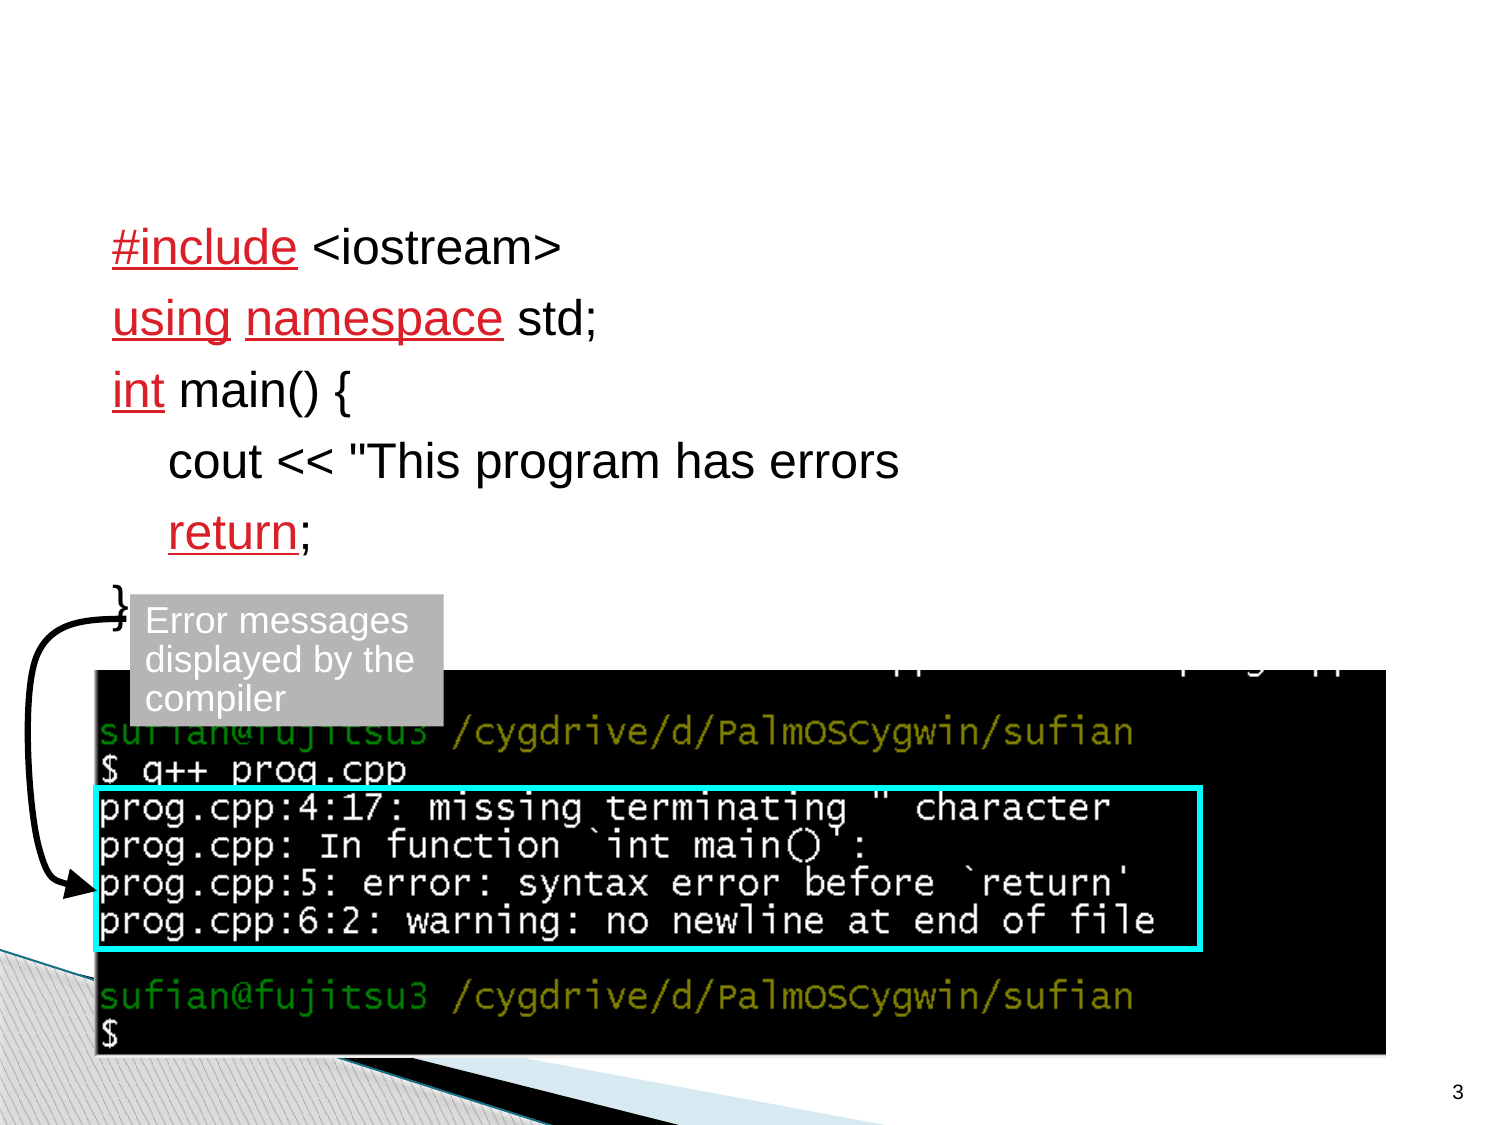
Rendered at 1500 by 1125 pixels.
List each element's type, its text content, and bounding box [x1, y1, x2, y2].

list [93, 670, 1387, 1058]
slide_number 3 [1418, 1051, 1479, 1112]
text_box #include <iostream> using namespace std; int main() { cout << "This program has errors return; } [97, 212, 1412, 574]
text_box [21, 594, 1201, 949]
